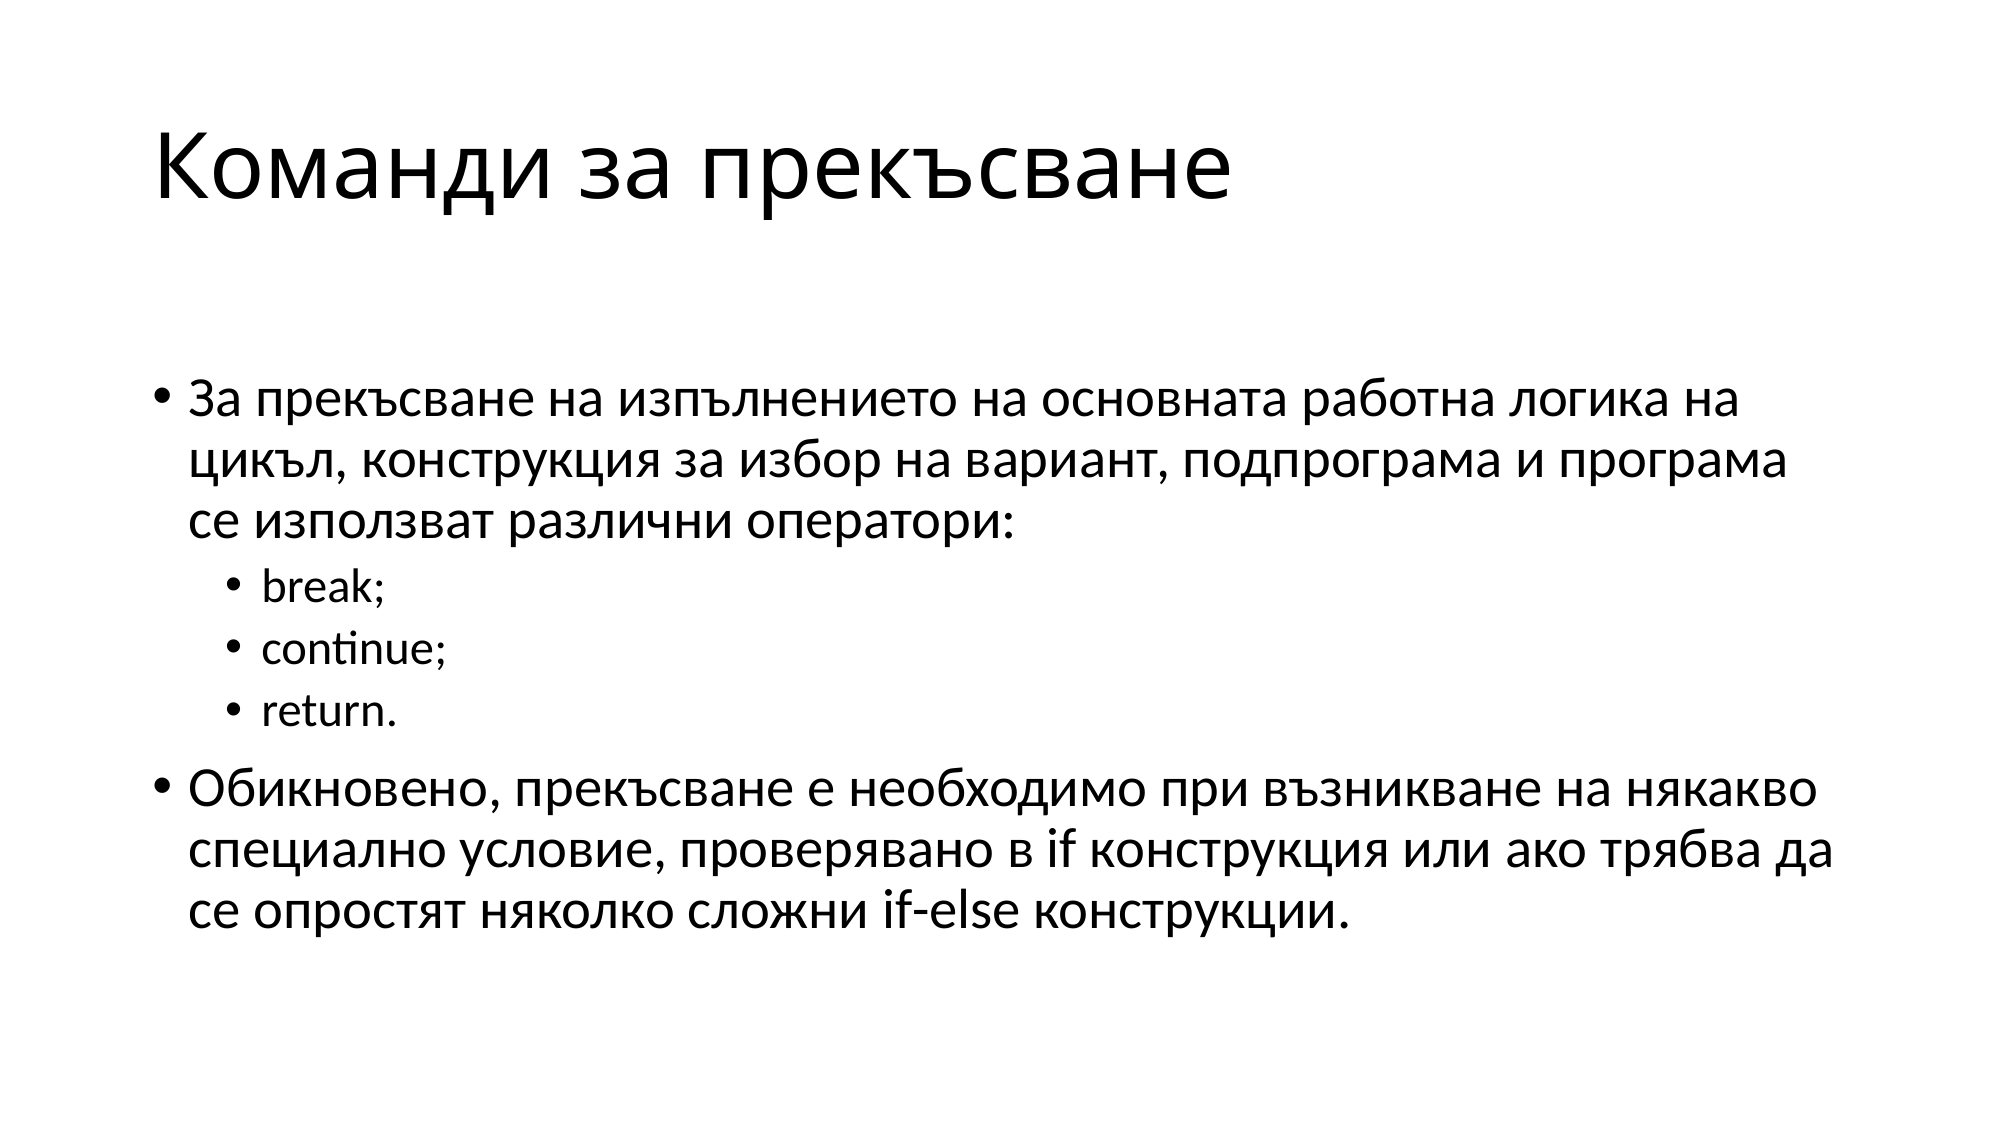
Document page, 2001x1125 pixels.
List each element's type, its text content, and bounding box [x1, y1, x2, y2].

list За прекъсване на изпълнението на основната работна логика на цикъл, конструкция за избор на вариант, подпрограма и програма се използват различни оператори: break; continue; return. Обикновено, прекъсване е необходимо при възникване на някакво специално условие, проверявано в if конструкция или ако трябва да се опростят няколко сложни if-else конструкции. [137, 359, 1863, 951]
title Команди за прекъсване [137, 59, 1863, 278]
